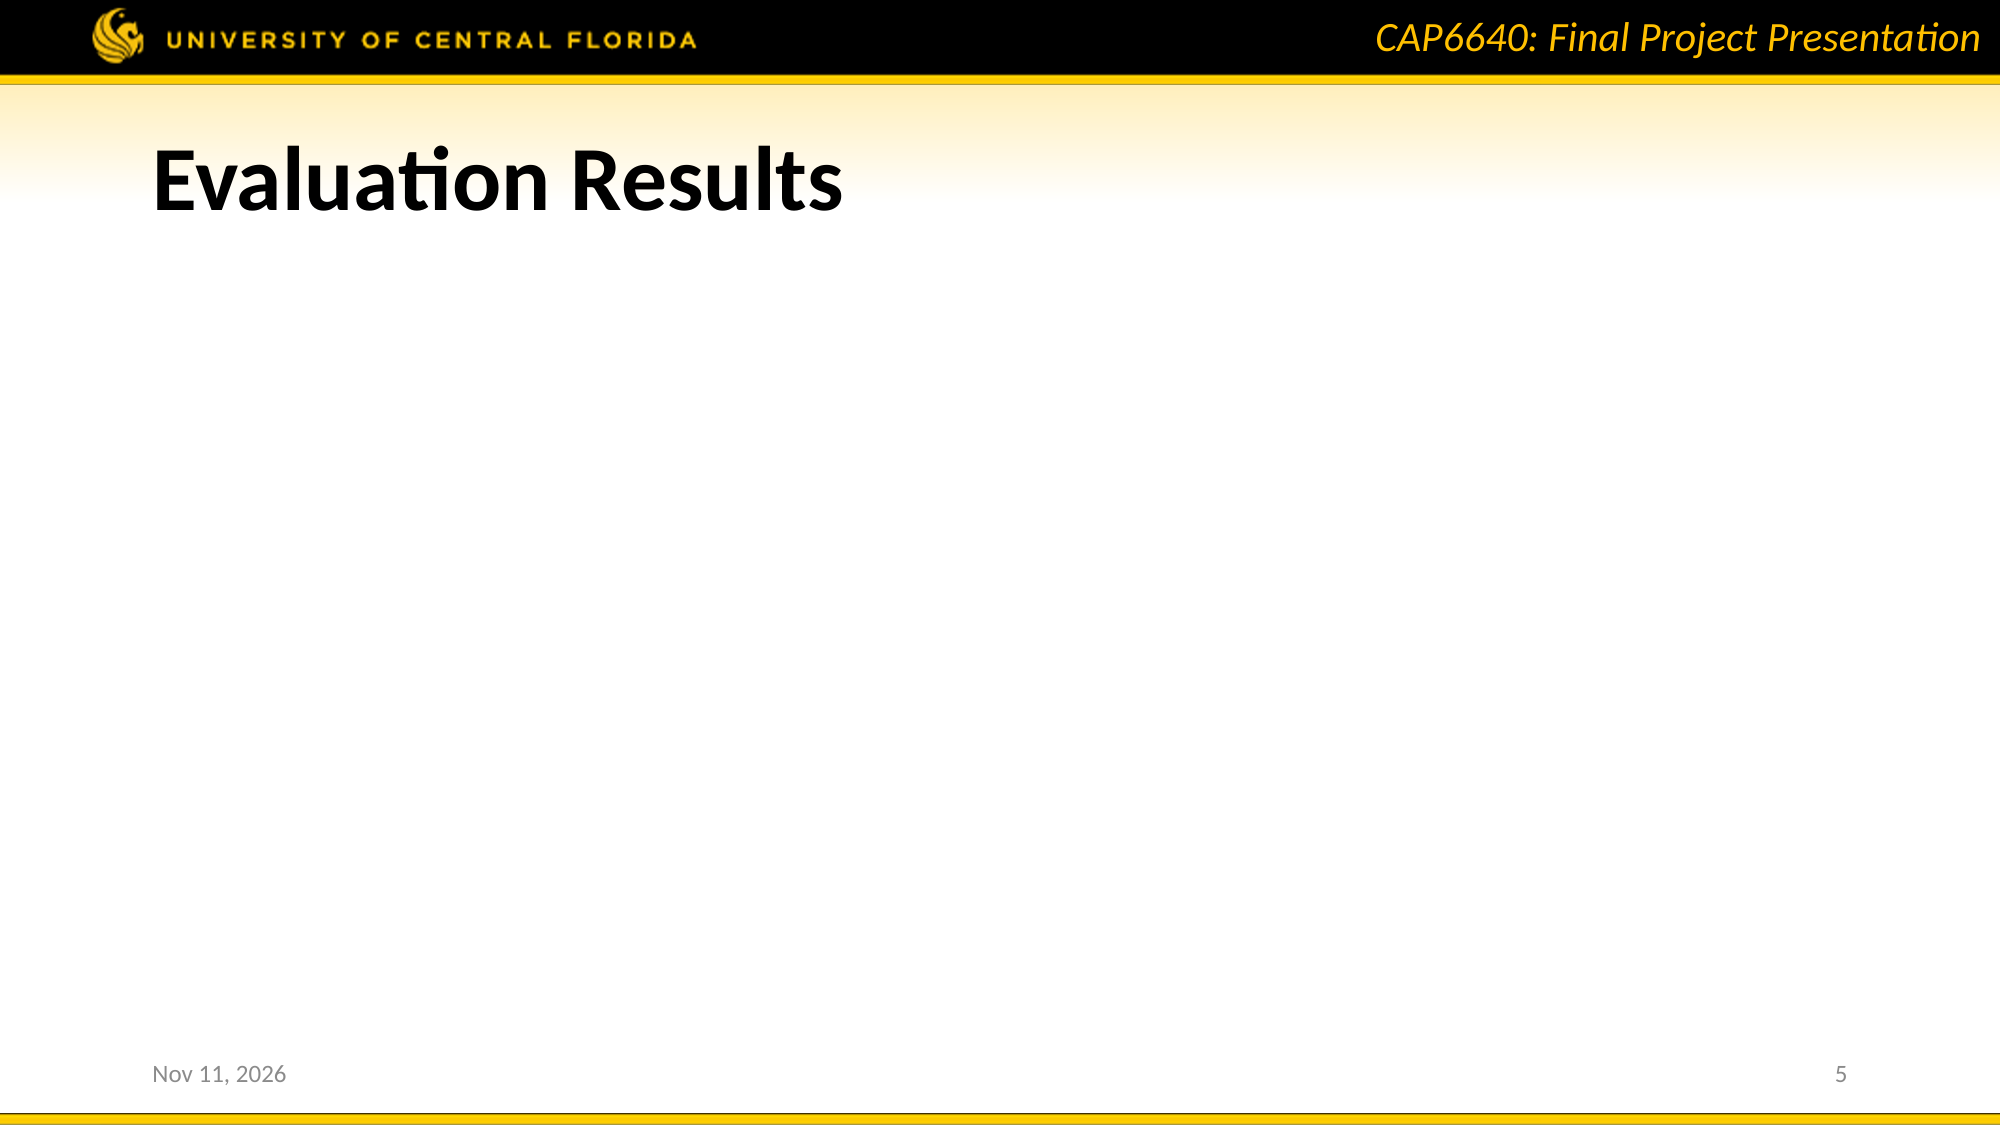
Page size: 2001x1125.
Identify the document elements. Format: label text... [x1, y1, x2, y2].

picture [0, 0, 2000, 85]
picture [0, 1113, 2000, 1125]
slide_number 5 [1412, 1042, 1863, 1103]
slide_number 17-Apr-19 [137, 1042, 588, 1103]
title Evaluation Results [137, 84, 1863, 278]
